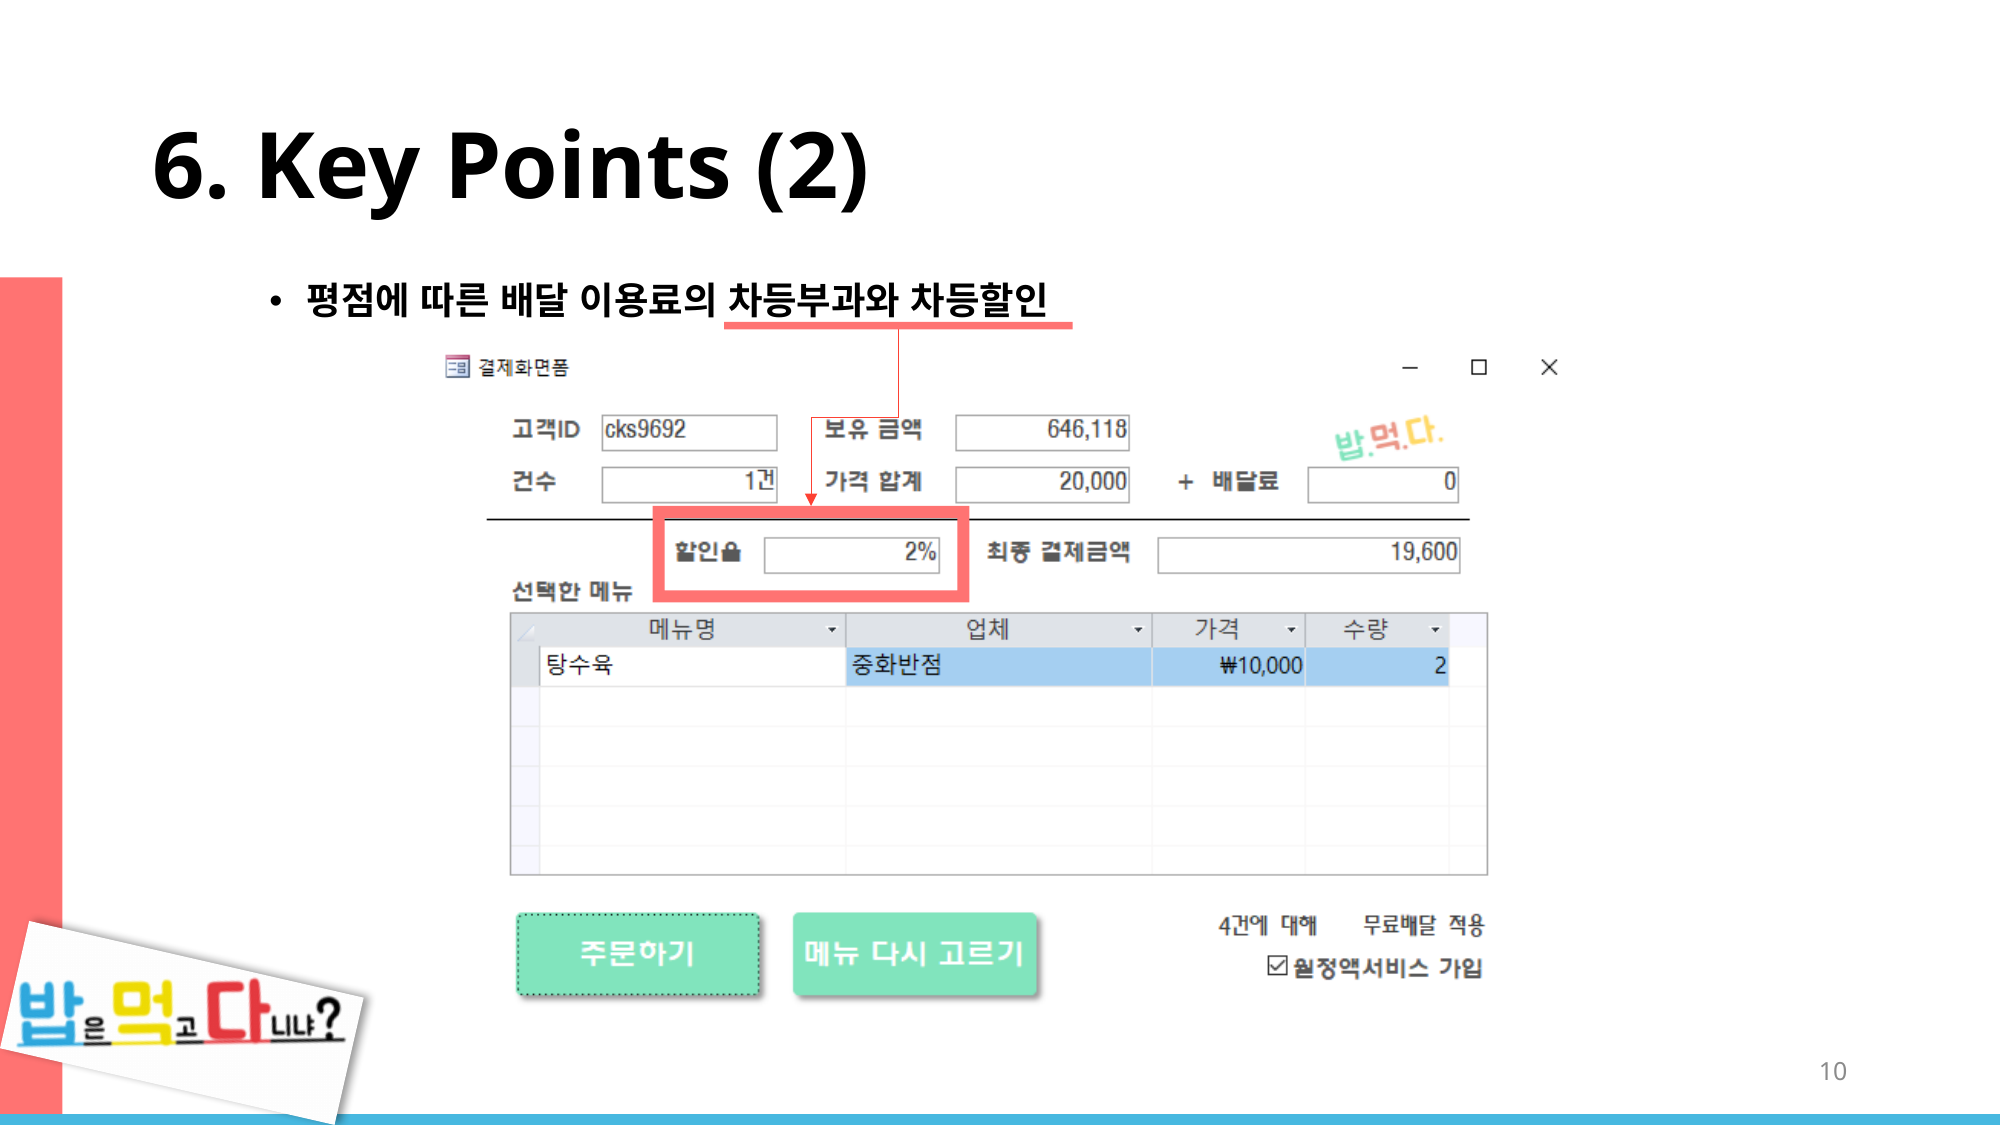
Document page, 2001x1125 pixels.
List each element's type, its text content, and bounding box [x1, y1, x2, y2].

text_box 평점에 따른 배달 이용료의 차등부과와 차등할인 [254, 275, 1176, 603]
title 6. Key Points (2) [137, 59, 1863, 278]
picture [435, 349, 1565, 1023]
picture [0, 920, 364, 1125]
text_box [766, 373, 944, 462]
slide_number 10 [1412, 1042, 1863, 1103]
